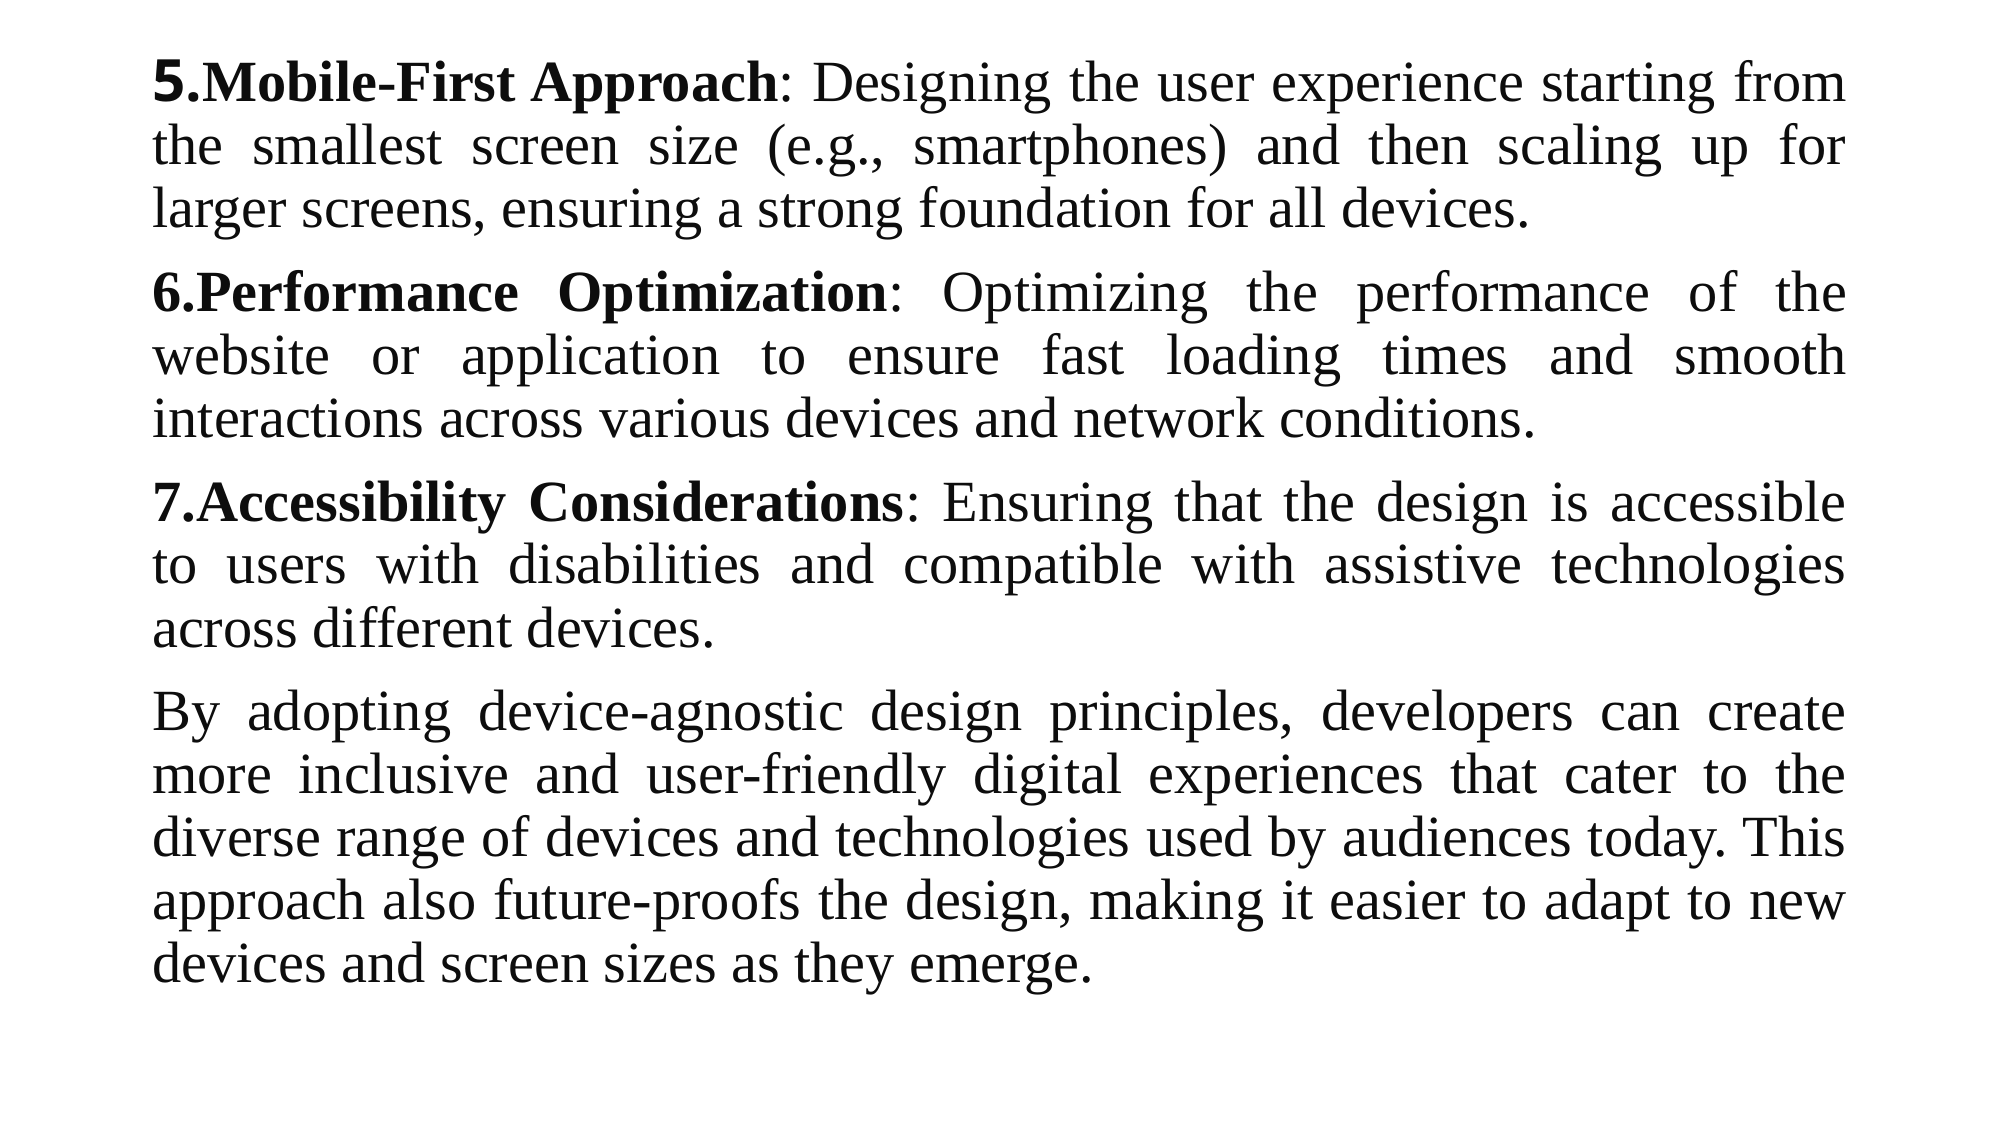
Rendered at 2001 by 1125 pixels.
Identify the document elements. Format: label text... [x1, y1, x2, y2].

list 5.Mobile-First Approach: Designing the user experience starting from the smallest screen size (e.g., smartphones) and then scaling up for larger screens, ensuring a strong foundation for all devices. 6.Performance Optimization: Optimizing the performance of the website or application to ensure fast loading times and smooth interactions across various devices and network conditions. 7.Accessibility Considerations: Ensuring that the design is accessible to users with disabilities and compatible with assistive technologies across different devices. By adopting device-agnostic design principles, developers can create more inclusive and user-friendly digital experiences that cater to the diverse range of devices and technologies used by audiences today. This approach also future-proofs the design, making it easier to adapt to new devices and screen sizes as they emerge. [137, 43, 1863, 1014]
